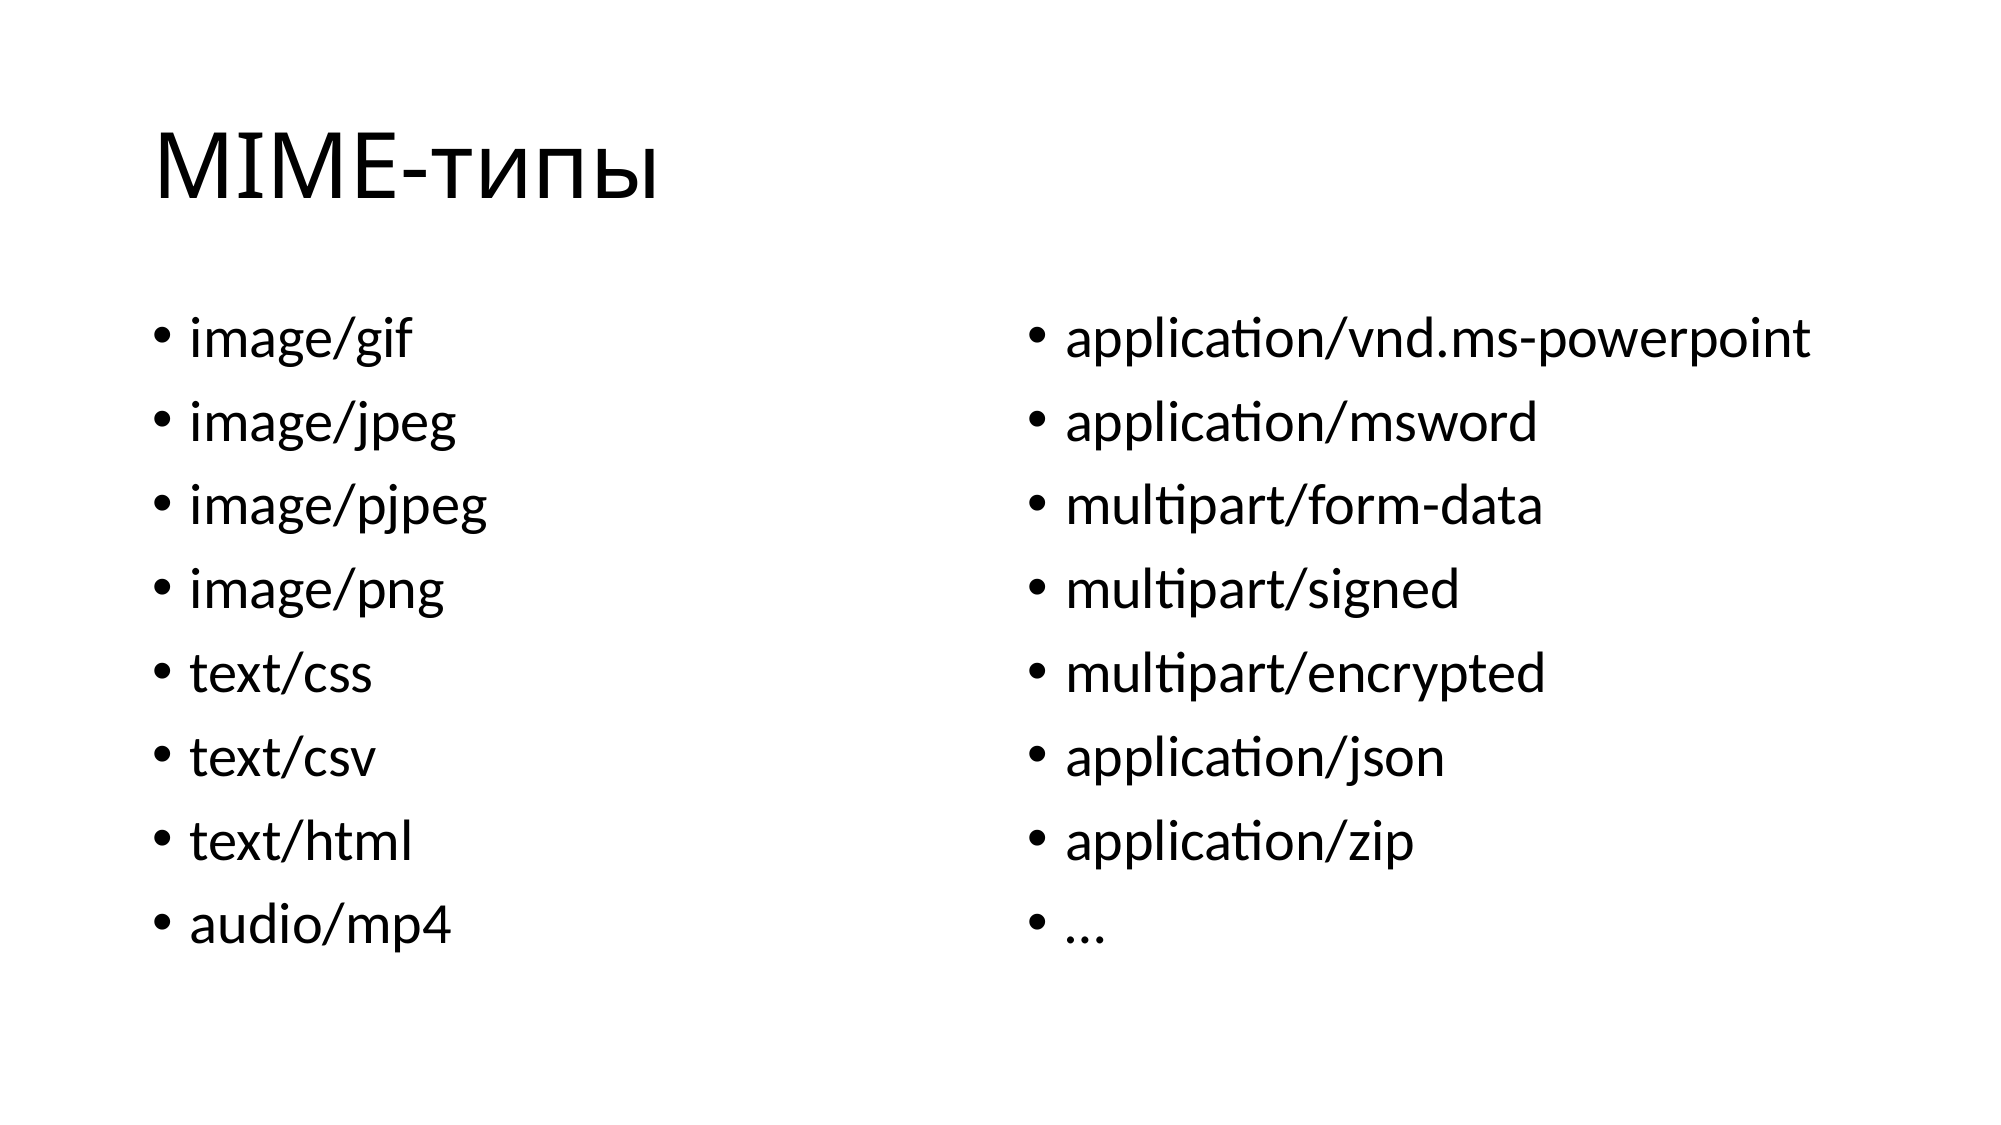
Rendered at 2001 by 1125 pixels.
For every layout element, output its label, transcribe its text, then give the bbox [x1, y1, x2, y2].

title MIME-типы [137, 59, 1863, 278]
list application/vnd.ms-powerpoint application/msword multipart/form-data multipart/signed multipart/encrypted application/json application/zip … [1012, 299, 1863, 1014]
list image/gif image/jpeg image/pjpeg image/png text/css text/csv text/html audio/mp4 [137, 299, 988, 1014]
